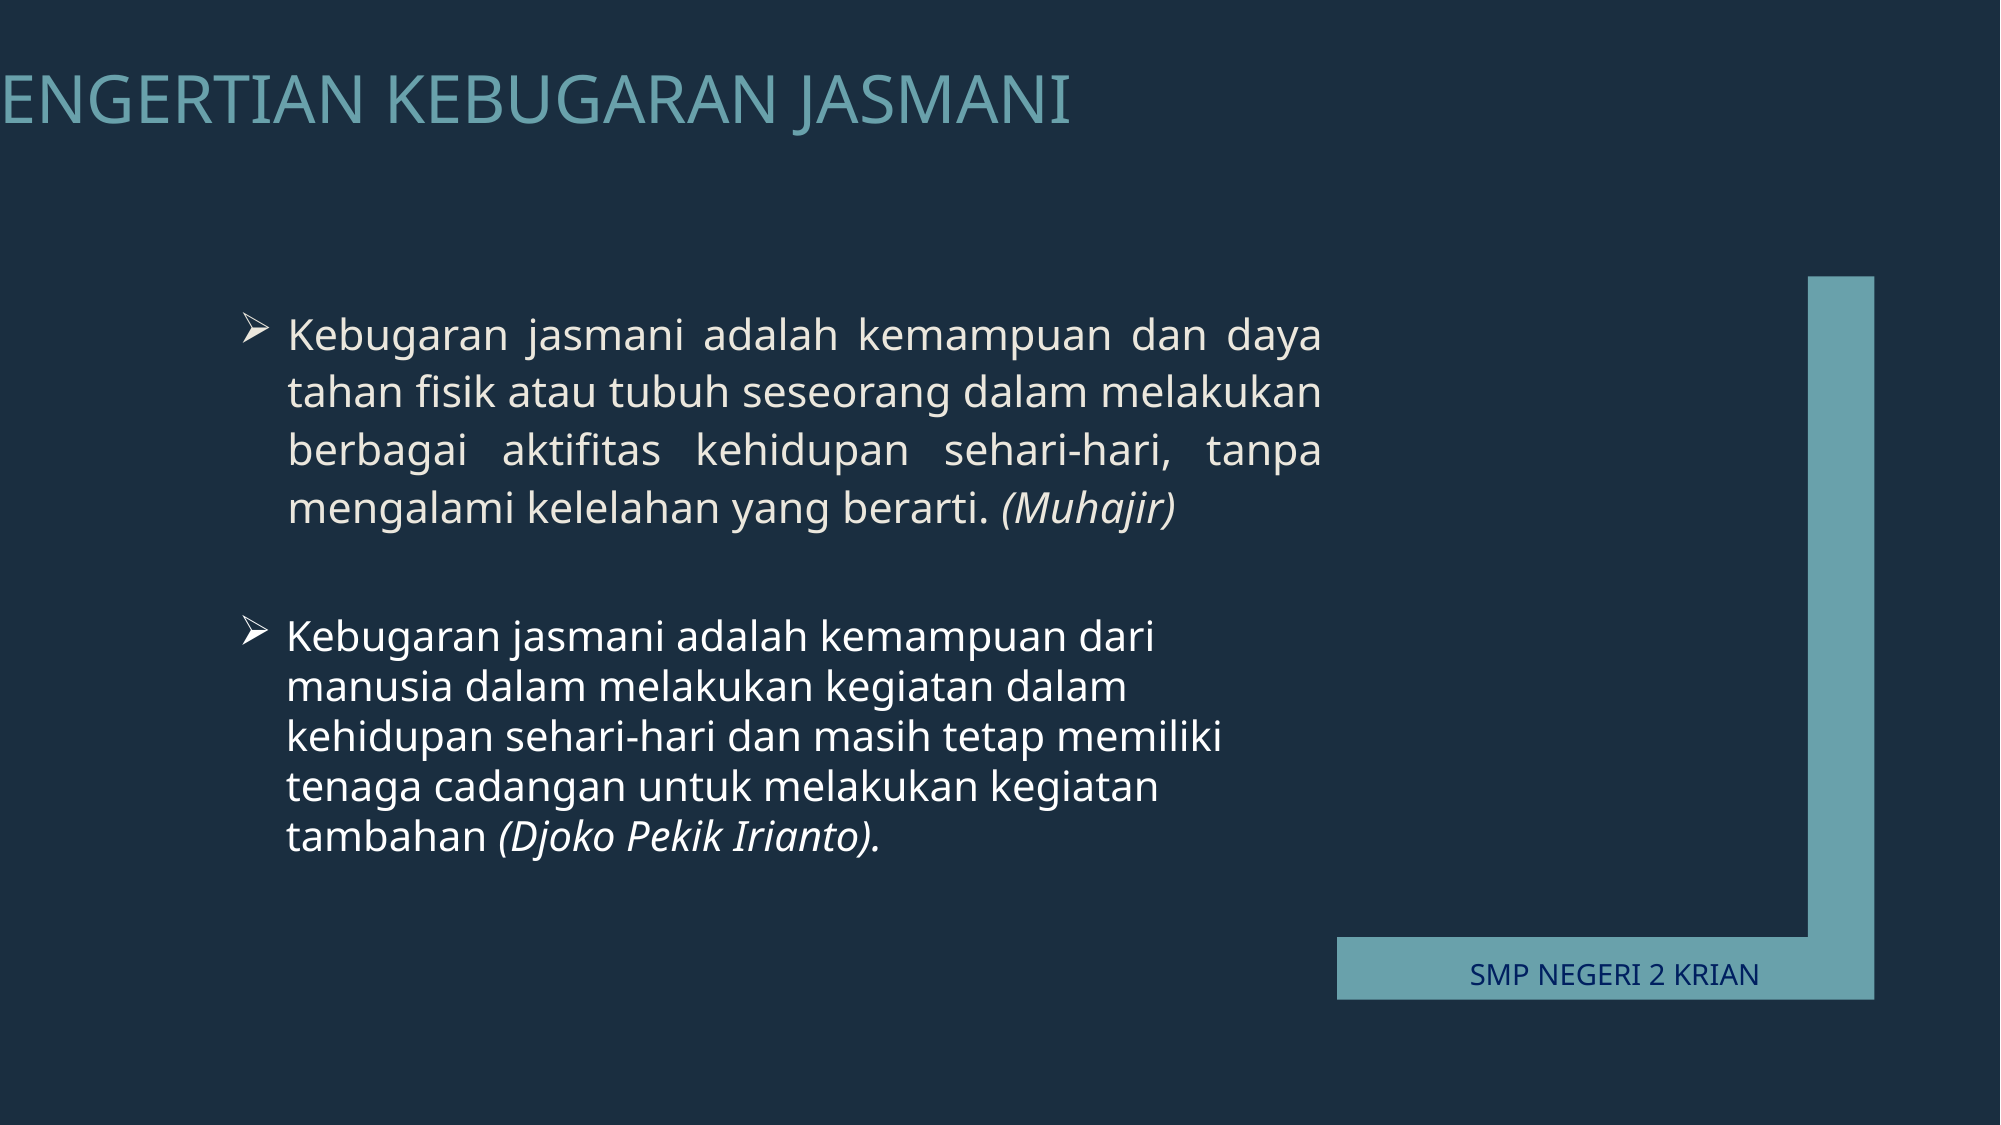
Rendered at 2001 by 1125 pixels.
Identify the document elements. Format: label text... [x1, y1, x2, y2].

text_box SMP NEGERI 2 KRIAN [1068, 944, 1776, 1005]
title Pengertian Kebugaran jasmani [0, 0, 1088, 146]
text_box Kebugaran jasmani adalah kemampuan dari manusia dalam melakukan kegiatan dalam kehidupan sehari-hari dan masih tetap memiliki tenaga cadangan untuk melakukan kegiatan tambahan (Djoko Pekik Irianto). [224, 602, 1315, 868]
list Kebugaran jasmani adalah kemampuan dan daya tahan fisik atau tubuh seseorang dalam melakukan berbagai aktifitas kehidupan sehari-hari, tanpa mengalami kelelahan yang berarti. (Muhajir) [224, 293, 1339, 563]
